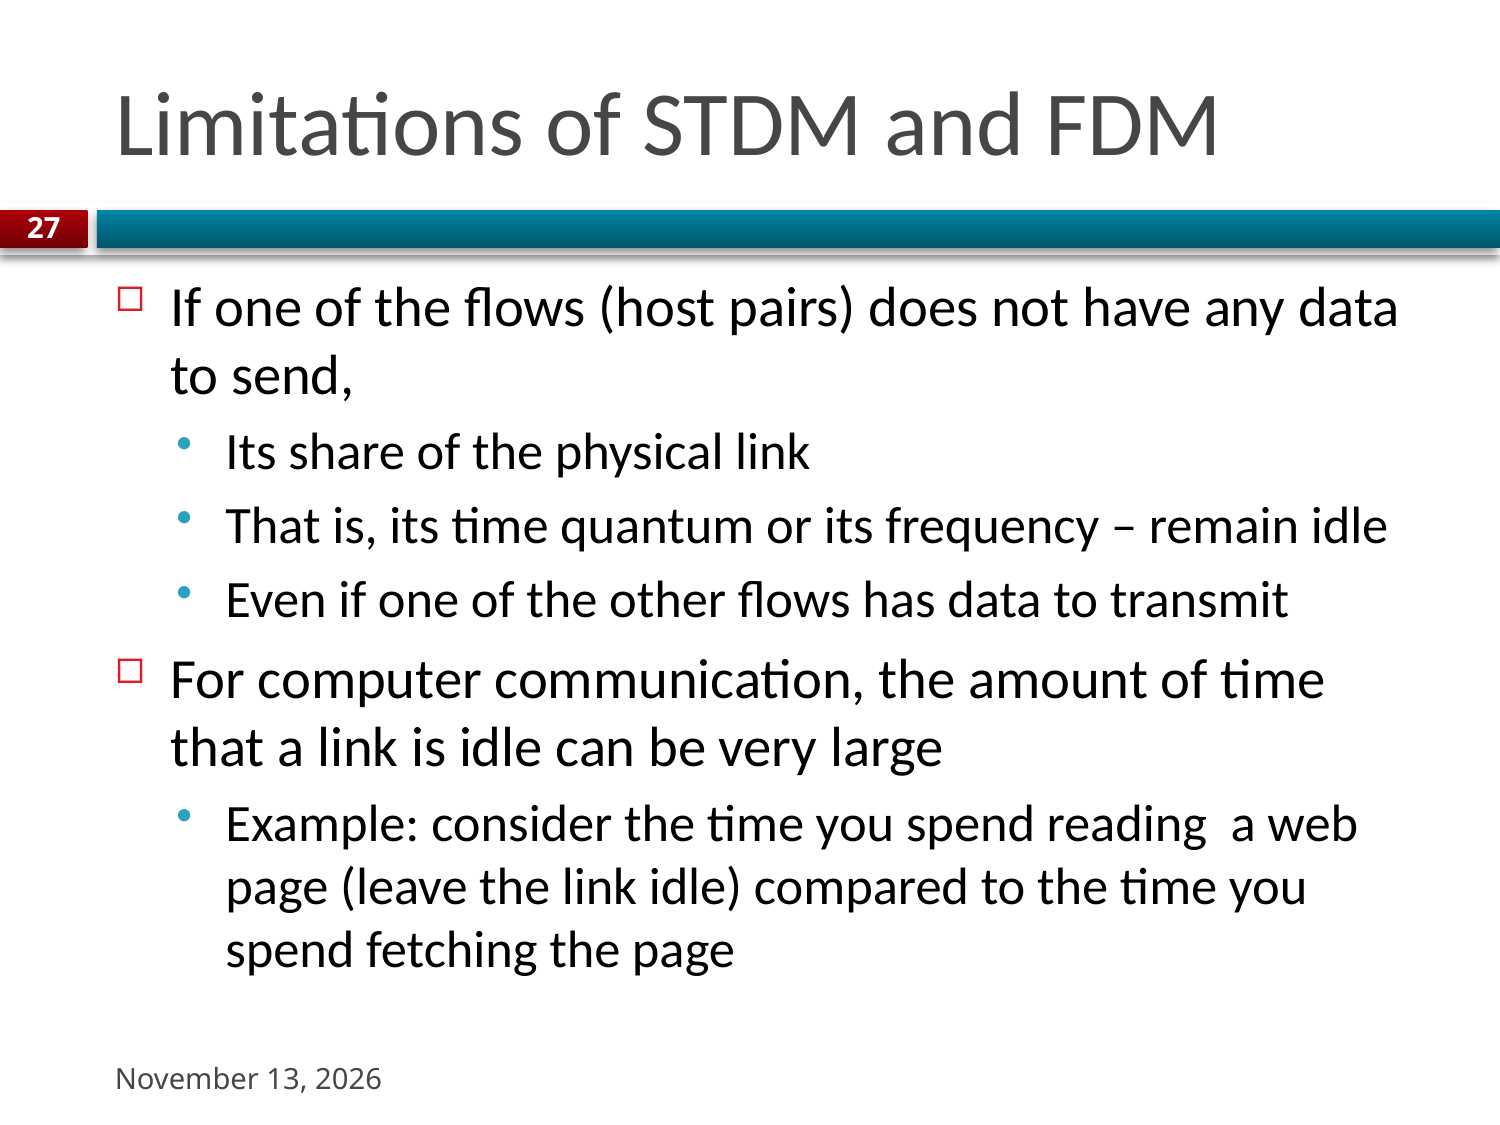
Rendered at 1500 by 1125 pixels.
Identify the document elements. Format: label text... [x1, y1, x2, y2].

slide_number 27 [0, 208, 88, 249]
list If one of the flows (host pairs) does not have any data to send, Its share of the physical link That is, its time quantum or its frequency – remain idle Even if one of the other flows has data to transmit For computer communication, the amount of time that a link is idle can be very large Example: consider the time you spend reading a web page (leave the link idle) compared to the time you spend fetching the page [100, 262, 1438, 1000]
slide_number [99, 1050, 538, 1110]
title Limitations of STDM and FDM [100, 37, 1438, 200]
